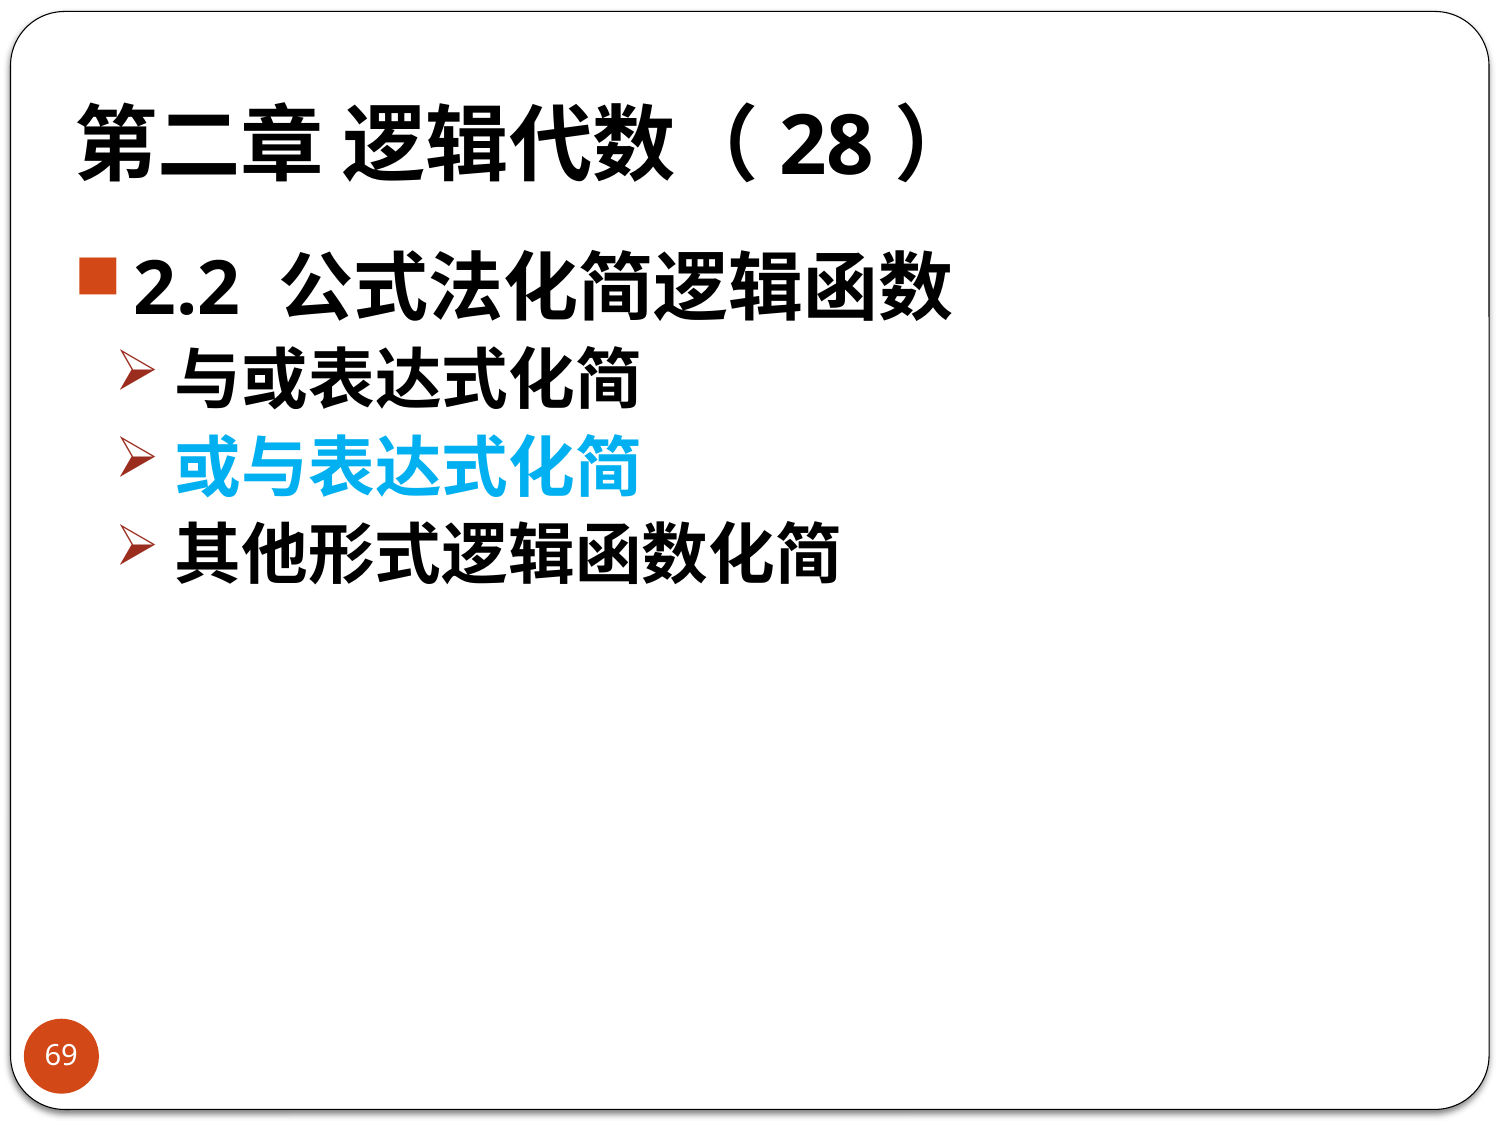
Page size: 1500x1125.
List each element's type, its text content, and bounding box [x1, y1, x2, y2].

title 第二章 逻辑代数（28） [59, 45, 1335, 207]
slide_number 69 [23, 1018, 99, 1094]
list 2.2 公式法化简逻辑函数 与或表达式化简 或与表达式化简 其他形式逻辑函数化简 [59, 231, 1436, 988]
